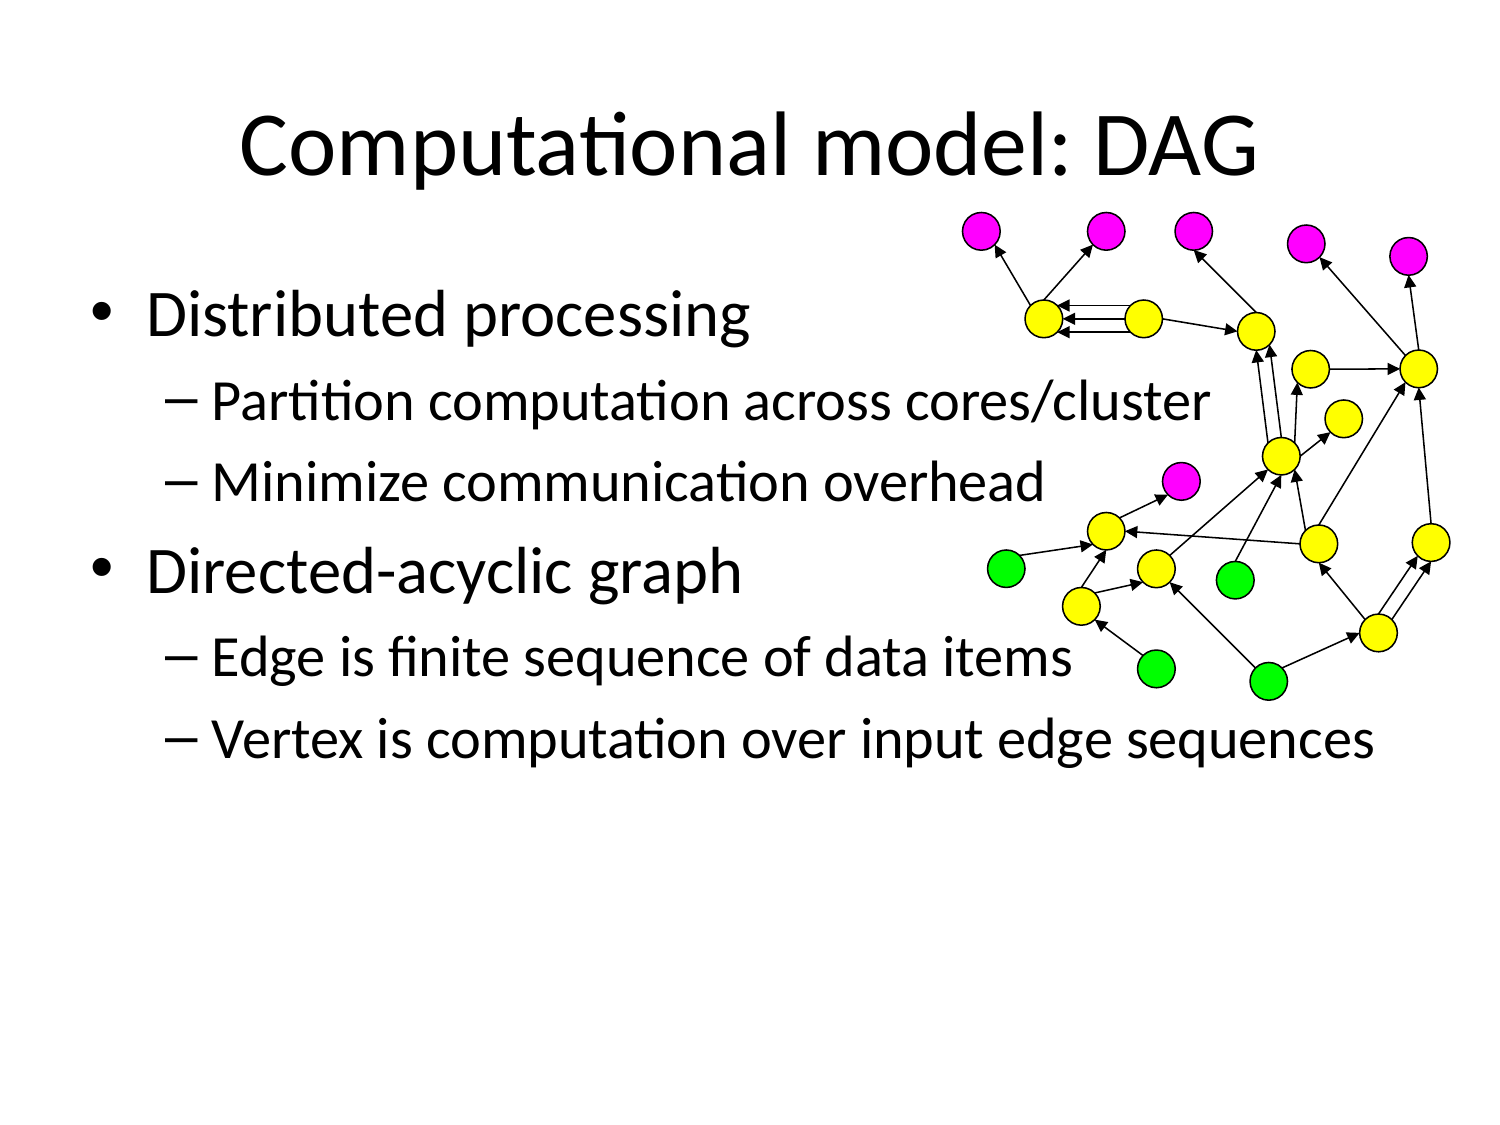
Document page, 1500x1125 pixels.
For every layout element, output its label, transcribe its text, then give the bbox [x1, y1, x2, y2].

title Computational model: DAG [74, 44, 1426, 233]
list Distributed processing Partition computation across cores/cluster Minimize communication overhead Directed-acyclic graph Edge is finite sequence of data items Vertex is computation over input edge sequences [74, 262, 1426, 1006]
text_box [962, 212, 1451, 701]
